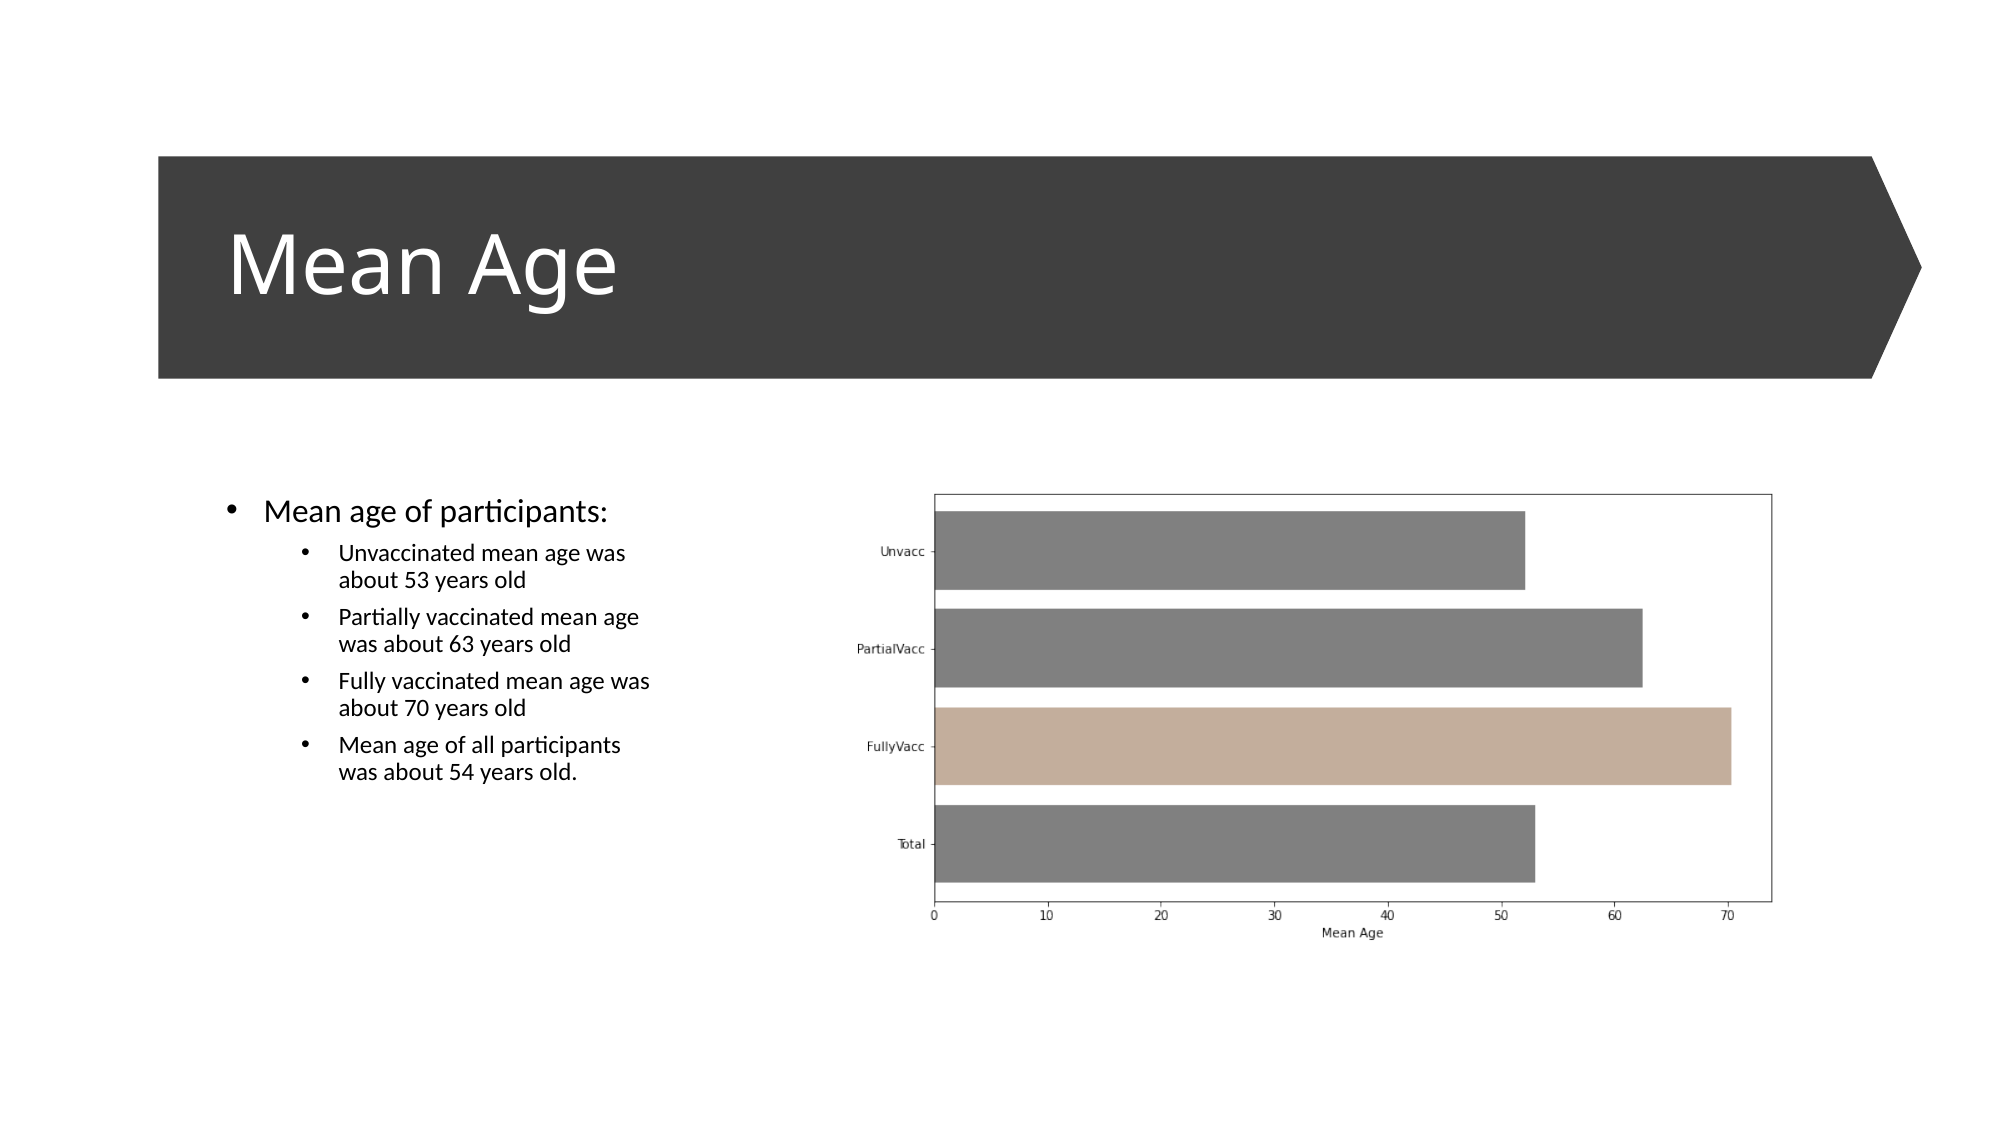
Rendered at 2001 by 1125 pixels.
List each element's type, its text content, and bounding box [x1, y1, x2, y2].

text_box [157, 155, 1923, 380]
picture [848, 485, 1779, 949]
title Mean Age [211, 197, 1856, 339]
list Mean age of participants: Unvaccinated mean age was about 53 years old Partially vaccinated mean age was about 63 years old Fully vaccinated mean age was about 70 years old Mean age of all participants was about 54 years old. [211, 485, 668, 949]
